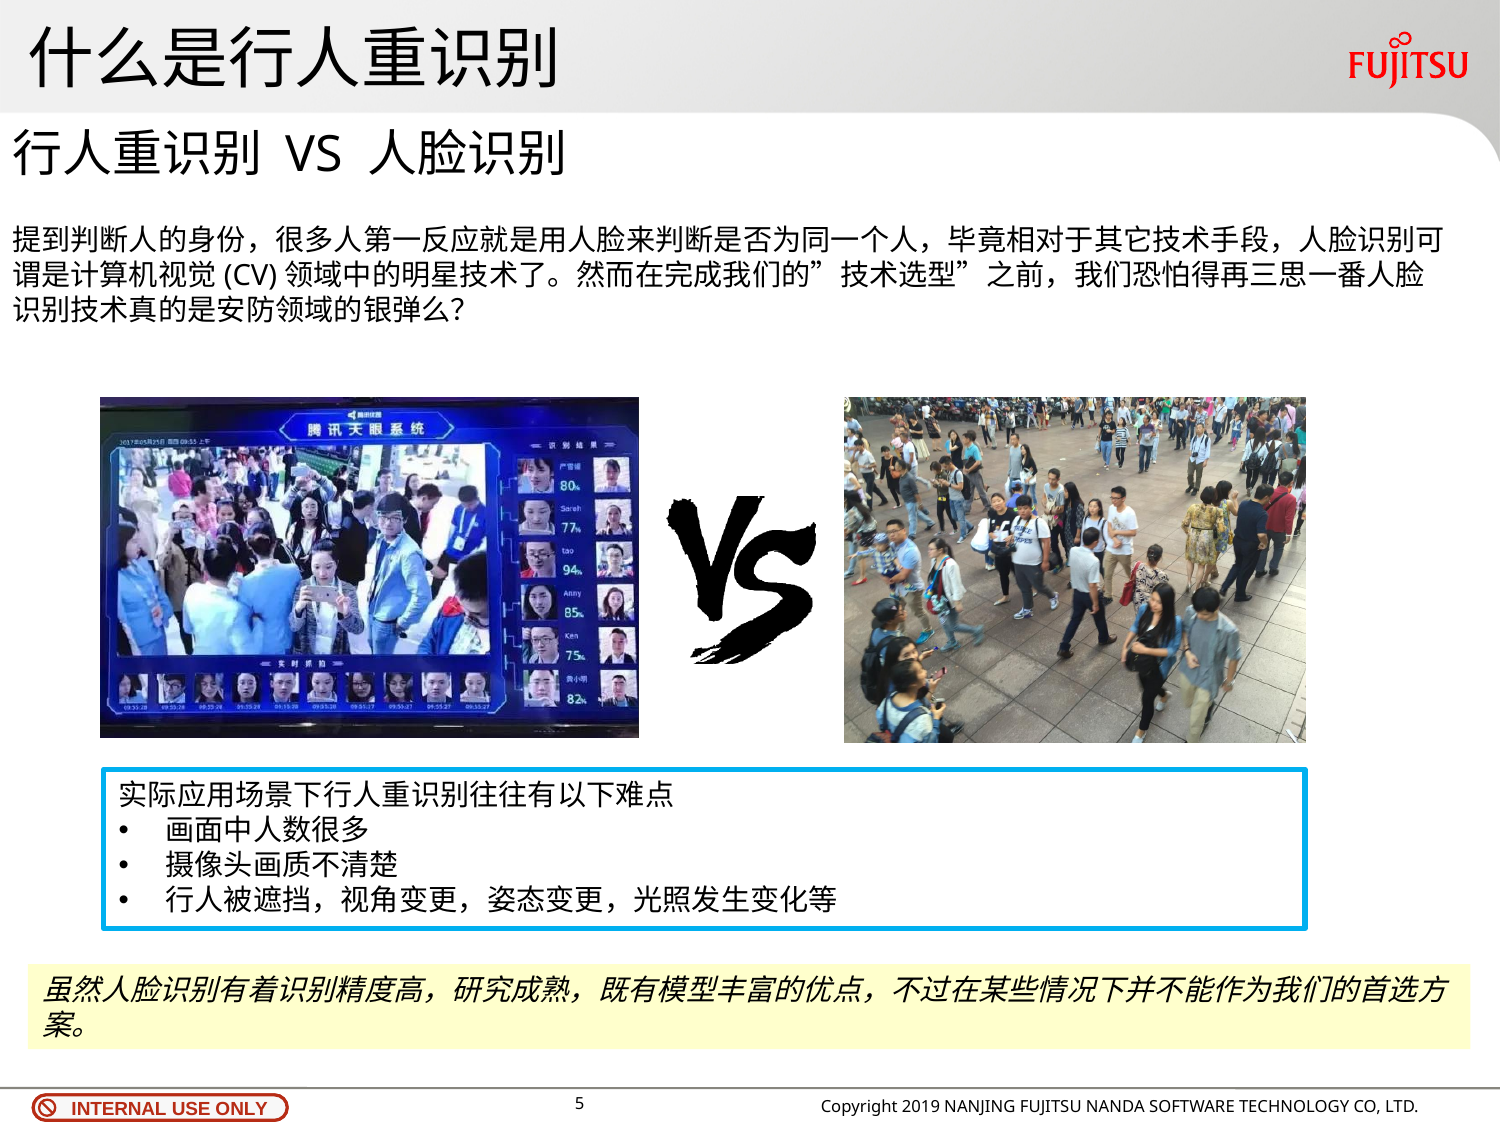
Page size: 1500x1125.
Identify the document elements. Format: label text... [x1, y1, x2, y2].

title 什么是行人重识别 [27, 0, 1316, 112]
picture [0, 0, 1500, 176]
text_box 虽然人脸识别有着识别精度高，研究成熟，既有模型丰富的优点，不过在某些情况下并不能作为我们的首选方案。 [27, 964, 1471, 1050]
text_box 实际应用场景下行人重识别往往有以下难点 画面中人数很多 摄像头画质不清楚 行人被遮挡，视角变更，姿态变更，光照发生变化等 [103, 769, 1306, 929]
picture [100, 397, 639, 738]
slide_number 5 [574, 1085, 923, 1116]
picture [844, 397, 1306, 743]
text_box 行人重识别 VS 人脸识别 提到判断人的身份，很多人第一反应就是用人脸来判断是否为同一个人，毕竟相对于其它技术手段，人脸识别可谓是计算机视觉(CV)领域中的明星技术了。然而在完成我们的”技术选型”之前，我们恐怕得再三思一番人脸识别技术真的是安防领域的银弹么？ [0, 113, 1468, 334]
footer Copyright 2019 NANJING FUJITSU NANDA SOFTWARE TECHNOLOGY CO, LTD. [820, 1073, 1468, 1116]
picture [650, 496, 821, 664]
